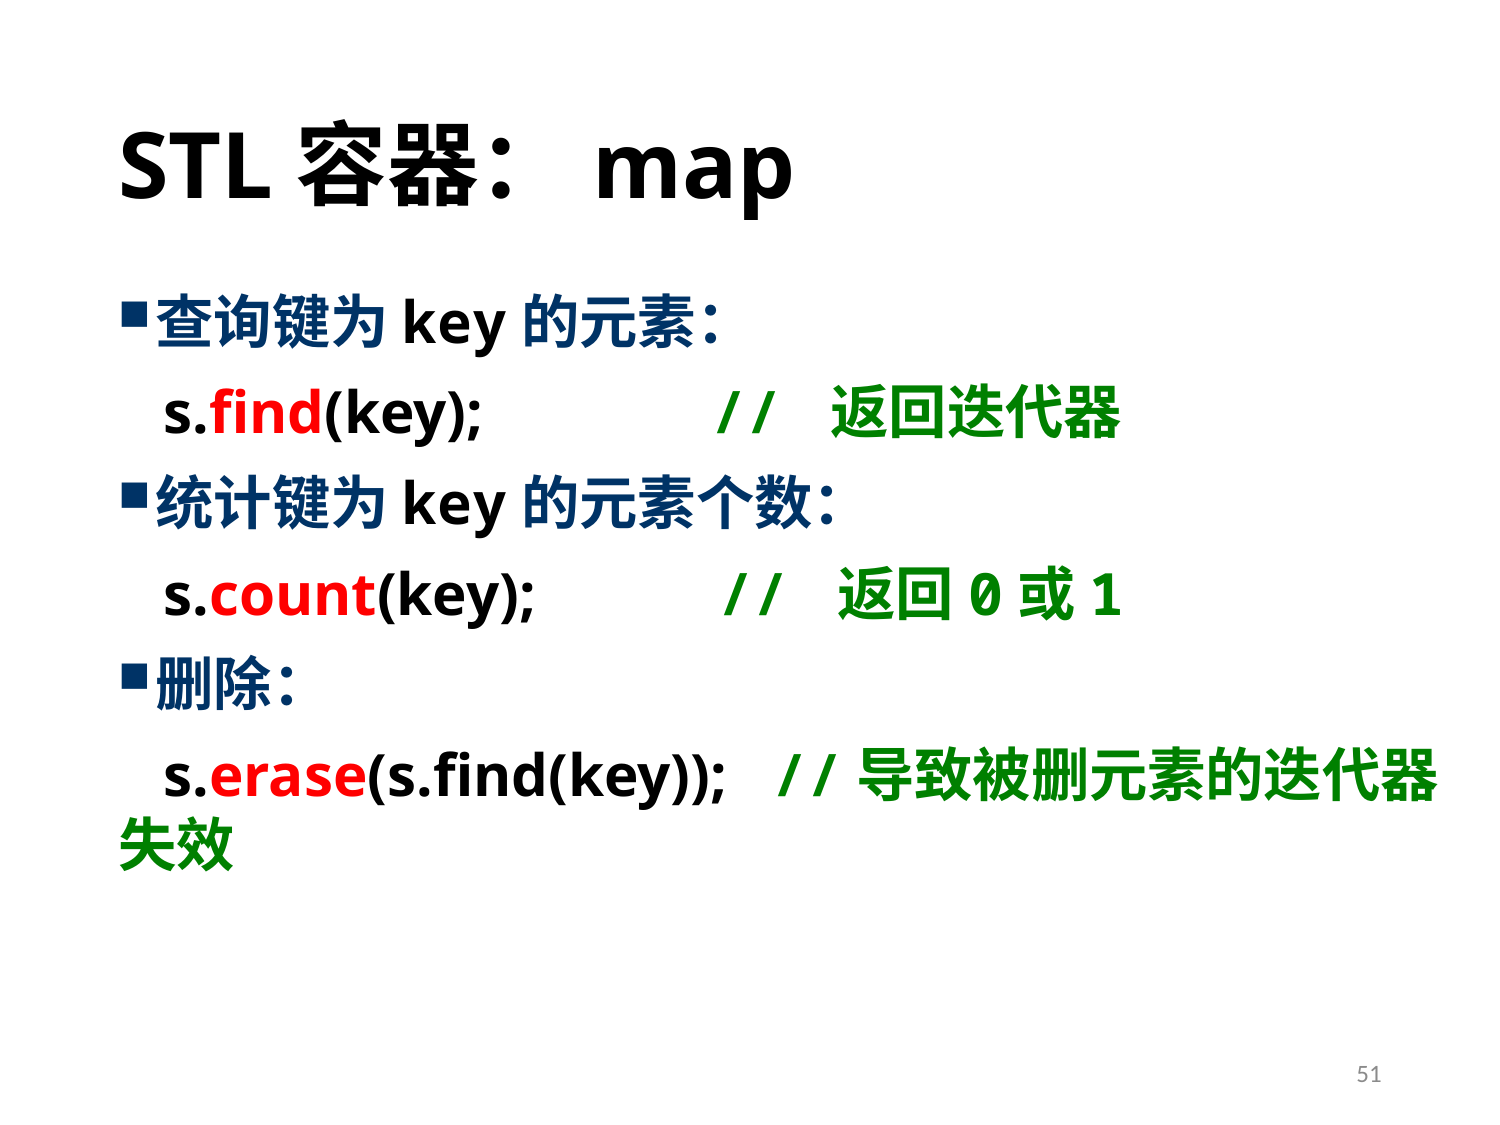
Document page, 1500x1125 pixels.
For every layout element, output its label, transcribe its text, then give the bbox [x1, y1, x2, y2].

title STL容器：map [103, 59, 1397, 277]
list 查询键为key的元素： s.find(key); // 返回迭代器 统计键为key的元素个数： s.count(key); // 返回0或1 删除： s.erase(s.find(key)); //导致被删元素的迭代器失效 [103, 277, 1460, 1043]
slide_number 51 [1059, 1042, 1397, 1103]
